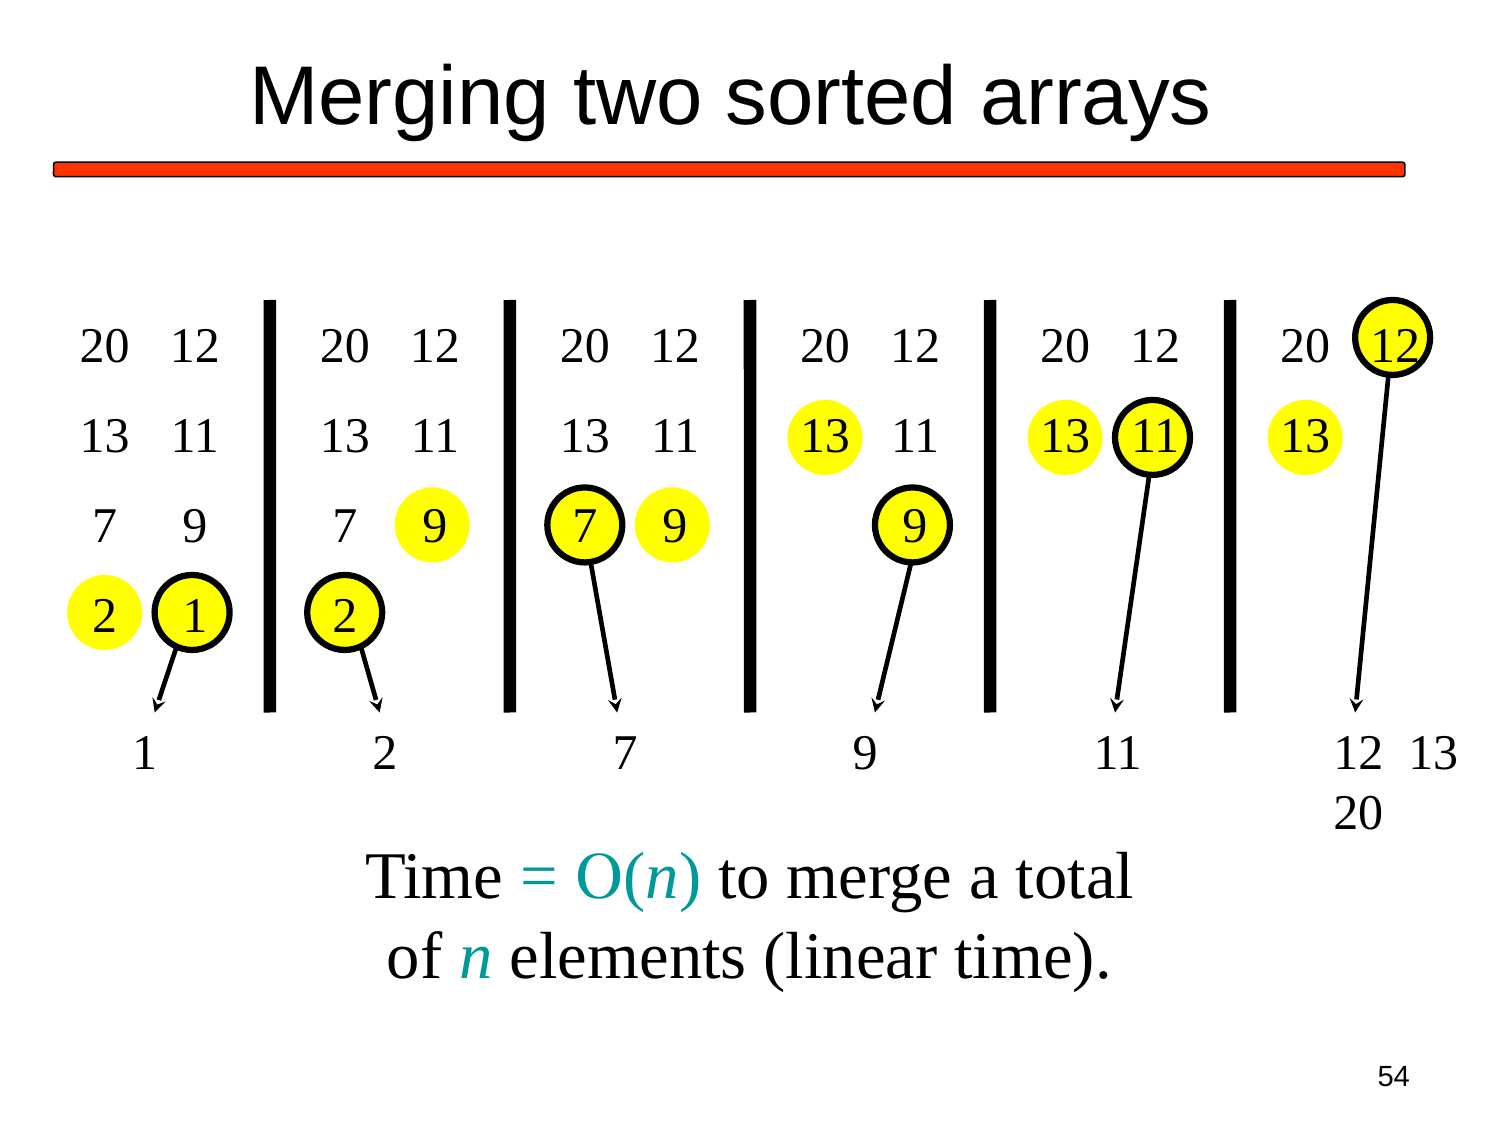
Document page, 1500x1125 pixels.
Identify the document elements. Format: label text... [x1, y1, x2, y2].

slide_number 54 [1074, 1049, 1425, 1103]
title Merging two sorted arrays [55, 16, 1406, 166]
text_box Time = O(n) to merge a total of n elements (linear time). [336, 858, 1164, 1000]
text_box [64, 274, 1475, 849]
